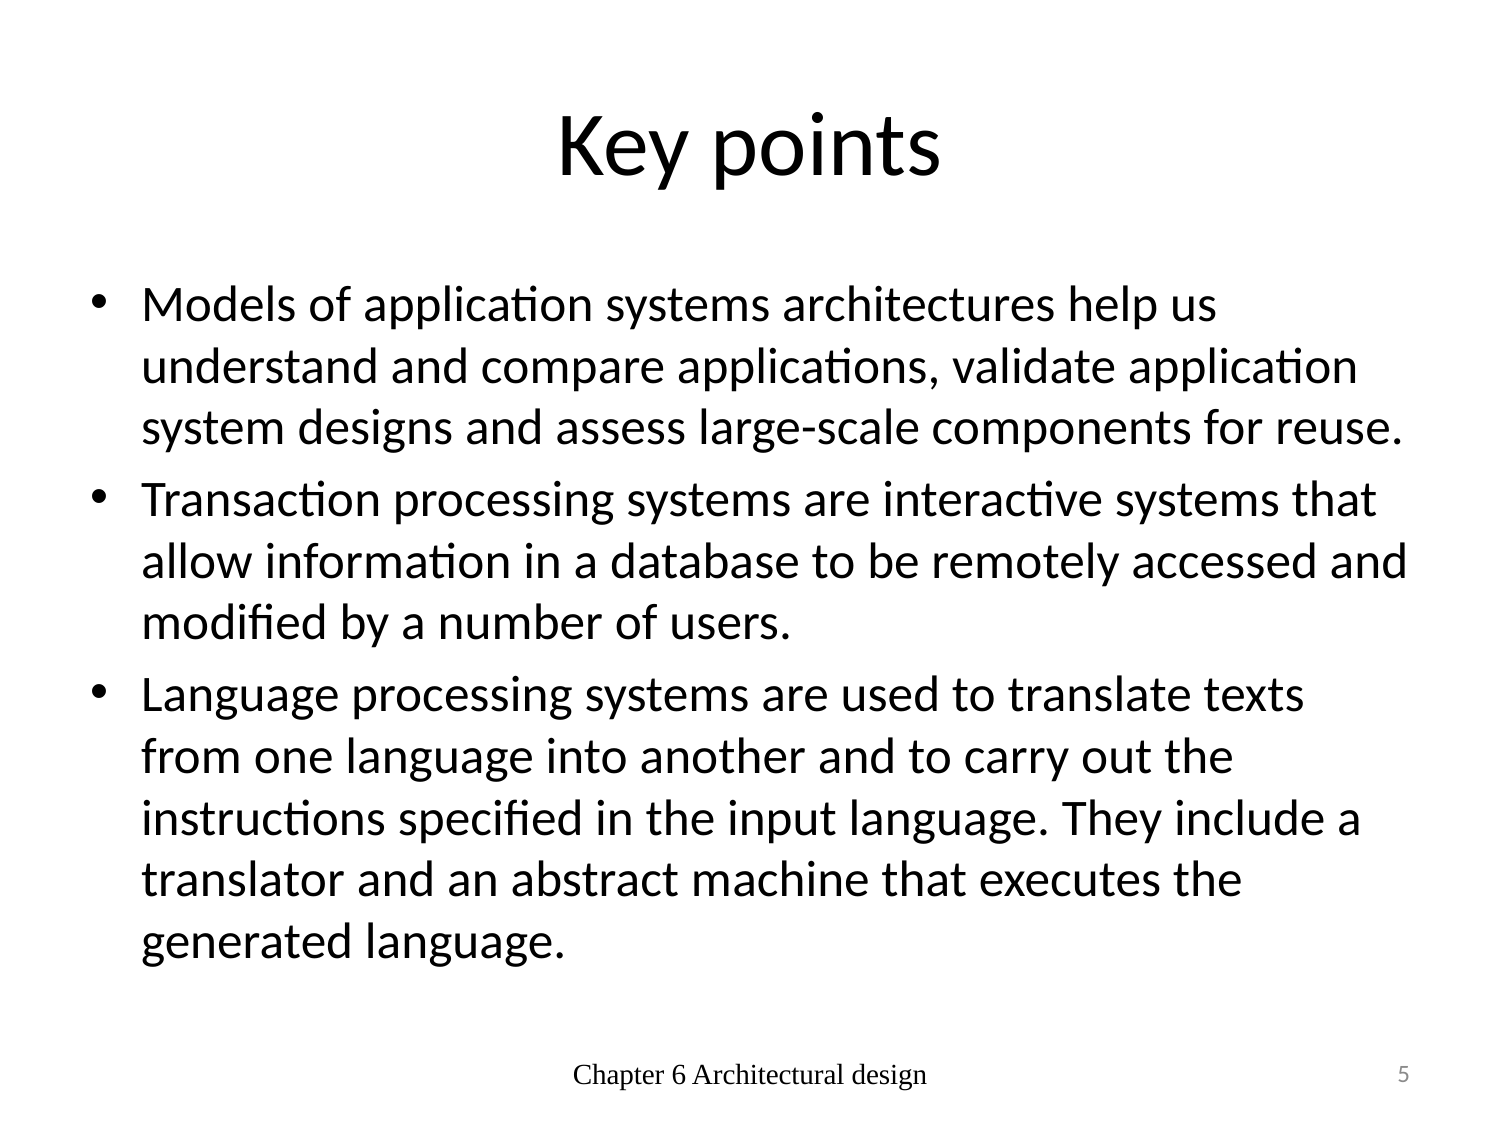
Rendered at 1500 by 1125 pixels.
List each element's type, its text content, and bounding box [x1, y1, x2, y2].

title Key points [75, 45, 1425, 233]
slide_number 5 [1074, 1042, 1425, 1103]
footer Chapter 6 Architectural design [512, 1042, 988, 1103]
list Models of application systems architectures help us understand and compare applications, validate application system designs and assess large-scale components for reuse. Transaction processing systems are interactive systems that allow information in a database to be remotely accessed and modified by a number of users. Language processing systems are used to translate texts from one language into another and to carry out the instructions specified in the input language. They include a translator and an abstract machine that executes the generated language. [75, 262, 1425, 1005]
